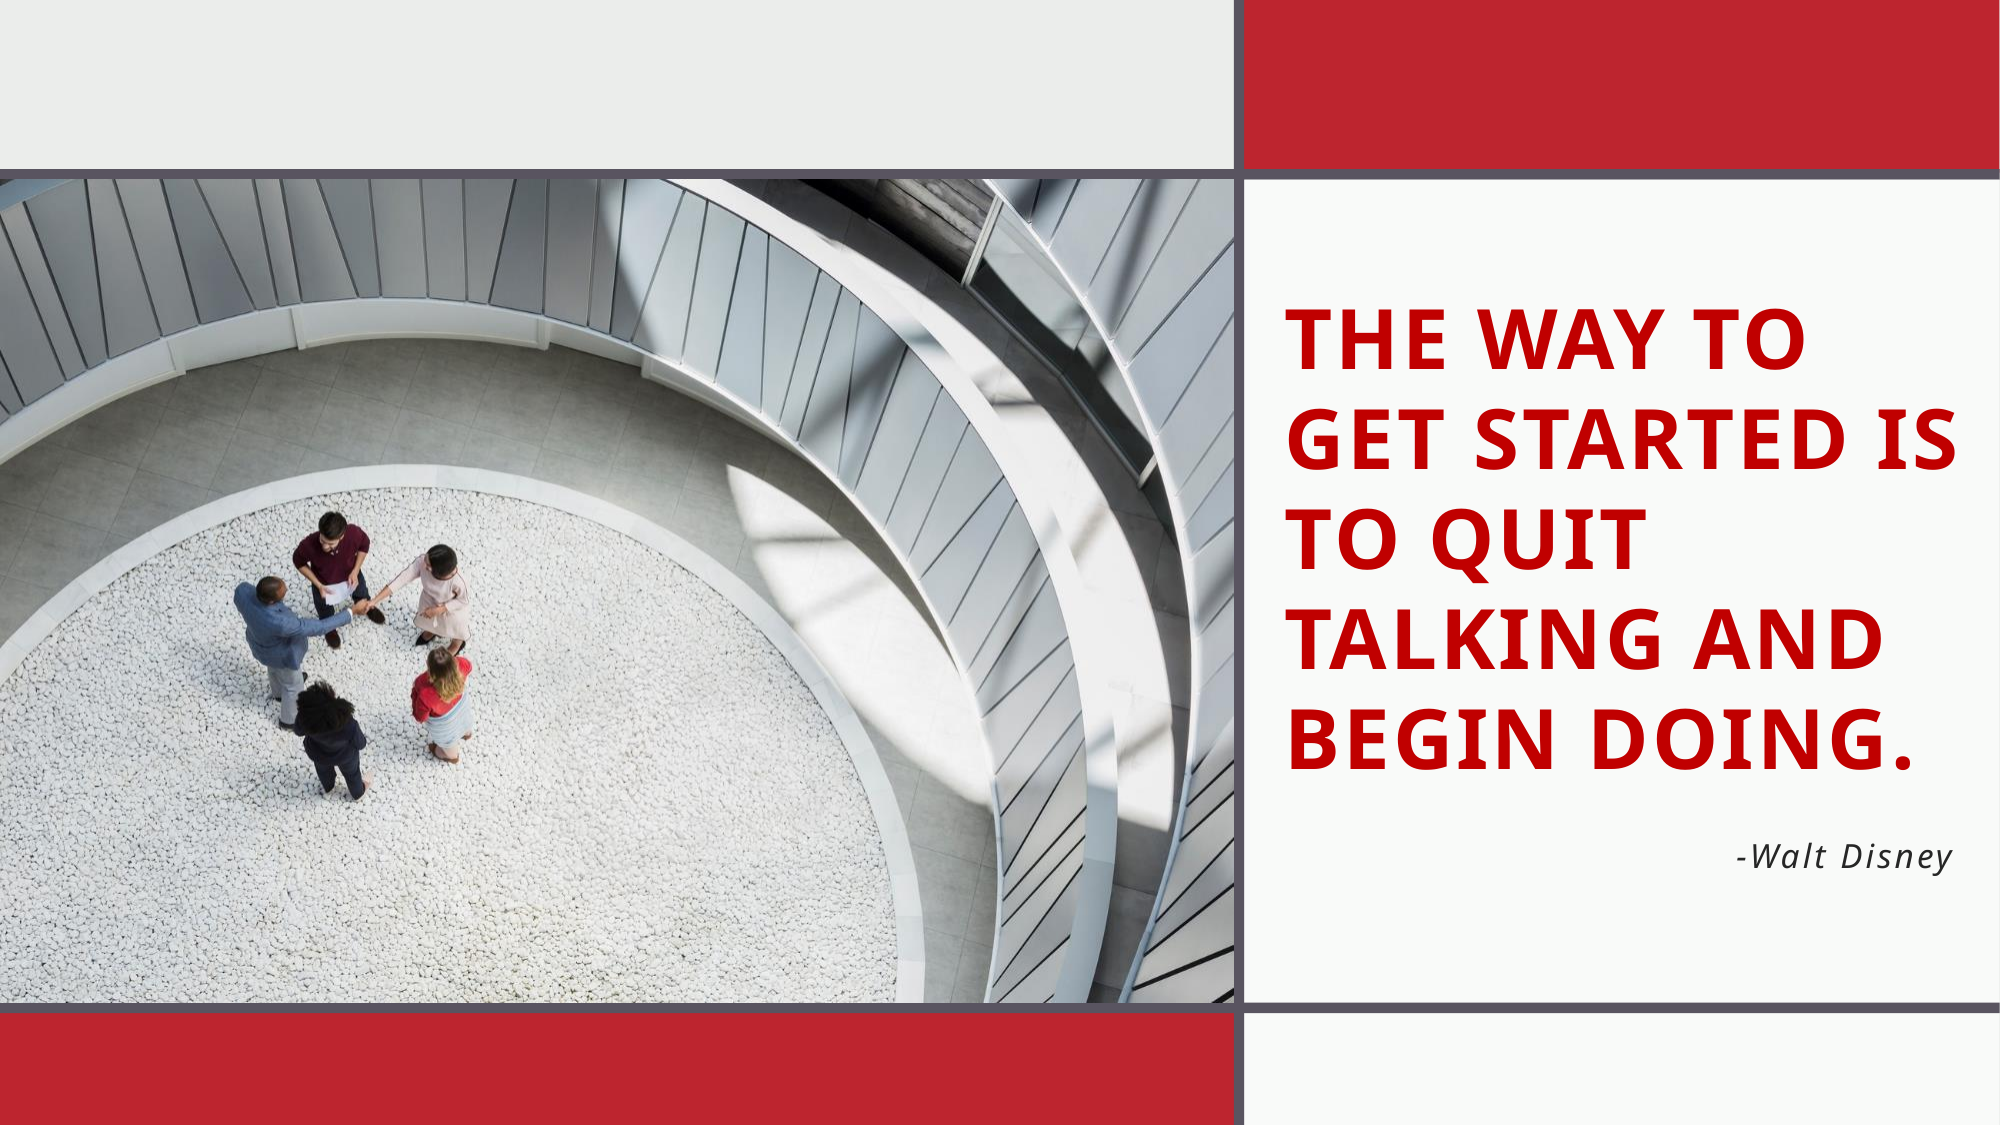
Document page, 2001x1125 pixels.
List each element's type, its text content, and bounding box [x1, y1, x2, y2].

picture [0, 179, 1234, 1003]
title THE WAY TO GET STARTED IS TO QUIT TALKING AND BEGIN DOING. [1266, 160, 2000, 801]
subtitle -Walt Disney [1345, 801, 1971, 918]
